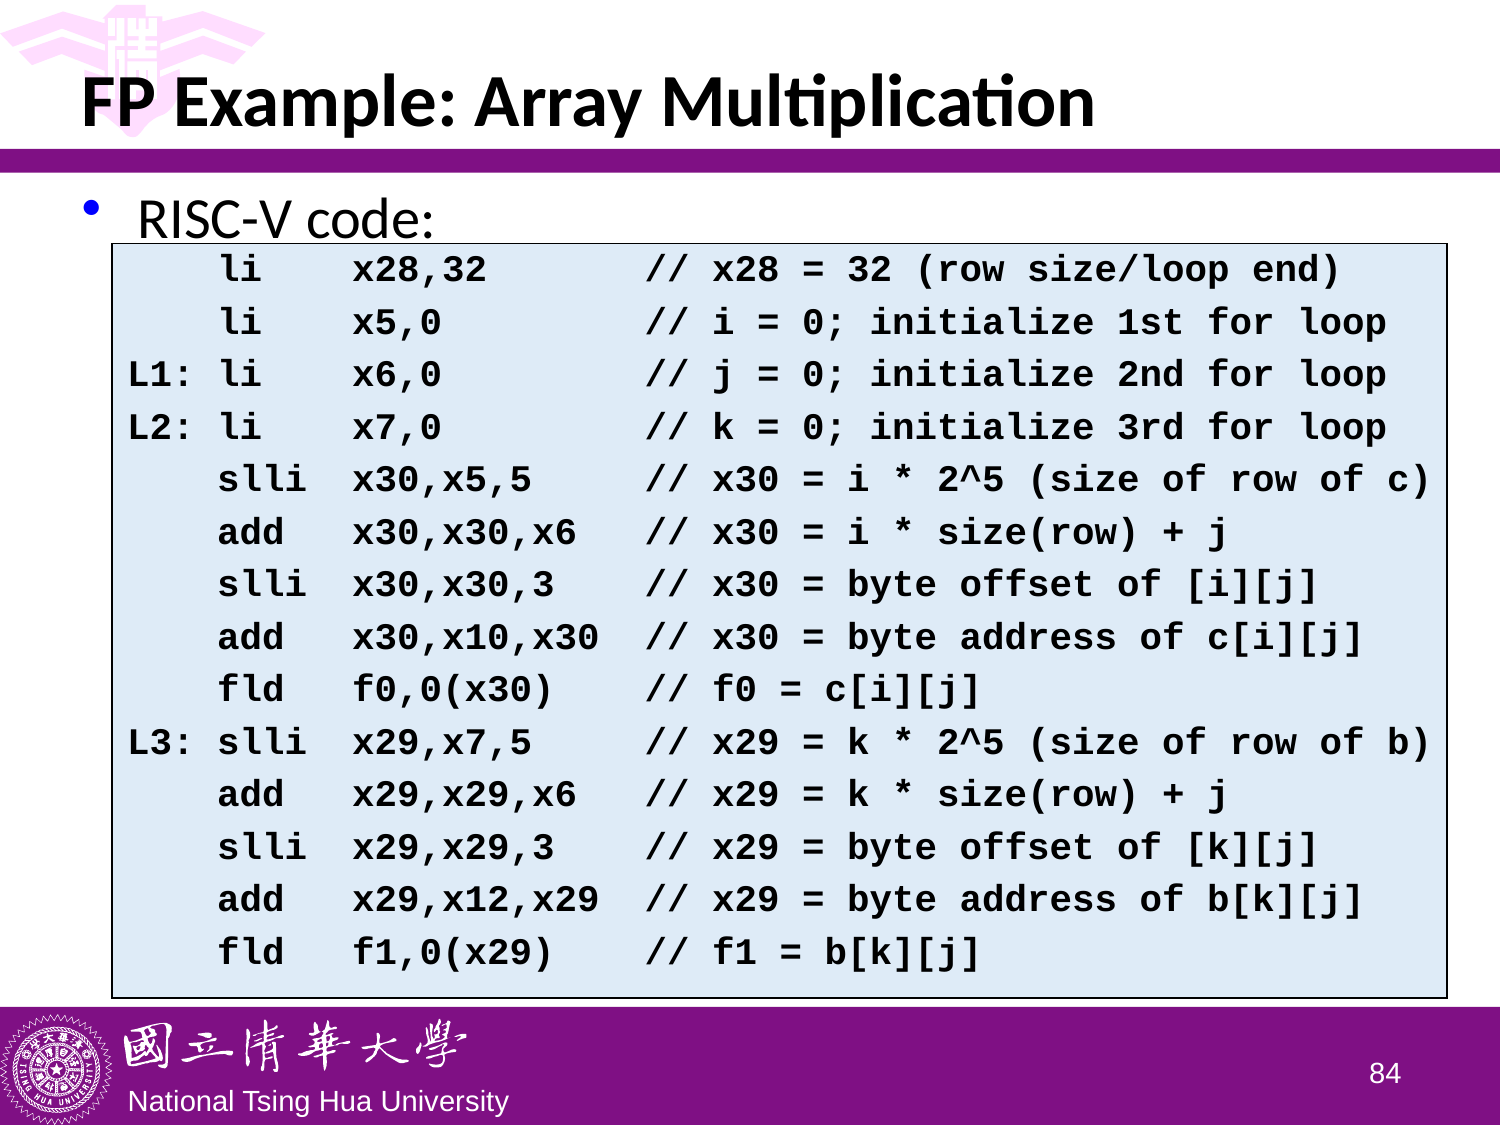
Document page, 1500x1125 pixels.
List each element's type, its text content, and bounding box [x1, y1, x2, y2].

title FP Example: Array Multiplication [66, 37, 1436, 149]
list RISC-V code: [66, 172, 1436, 1003]
slide_number 83 [1104, 1023, 1417, 1097]
text_box li x28,32 // x28 = 32 (row size/loop end) li x5,0 // i = 0; initialize 1st for loop L1: li x6,0 // j = 0; initialize 2nd for loop L2: li x7,0 // k = 0; initialize 3rd for loop slli x30,x5,5 // x30 = i * 2^5 (size of row of c) add x30,x30,x6 // x30 = i * size(row) + j slli x30,x30,3 // x30 = byte offset of [i][j] add x30,x10,x30 // x30 = byte address of c[i][j] fld f0,0(x30) // f0 = c[i][j] L3: slli x29,x7,5 // x29 = k * 2^5 (size of row of b) add x29,x29,x6 // x29 = k * size(row) + j slli x29,x29,3 // x29 = byte offset of [k][j] add x29,x12,x29 // x29 = byte address of b[k][j] fld f1,0(x29) // f1 = b[k][j] [112, 184, 1469, 1023]
